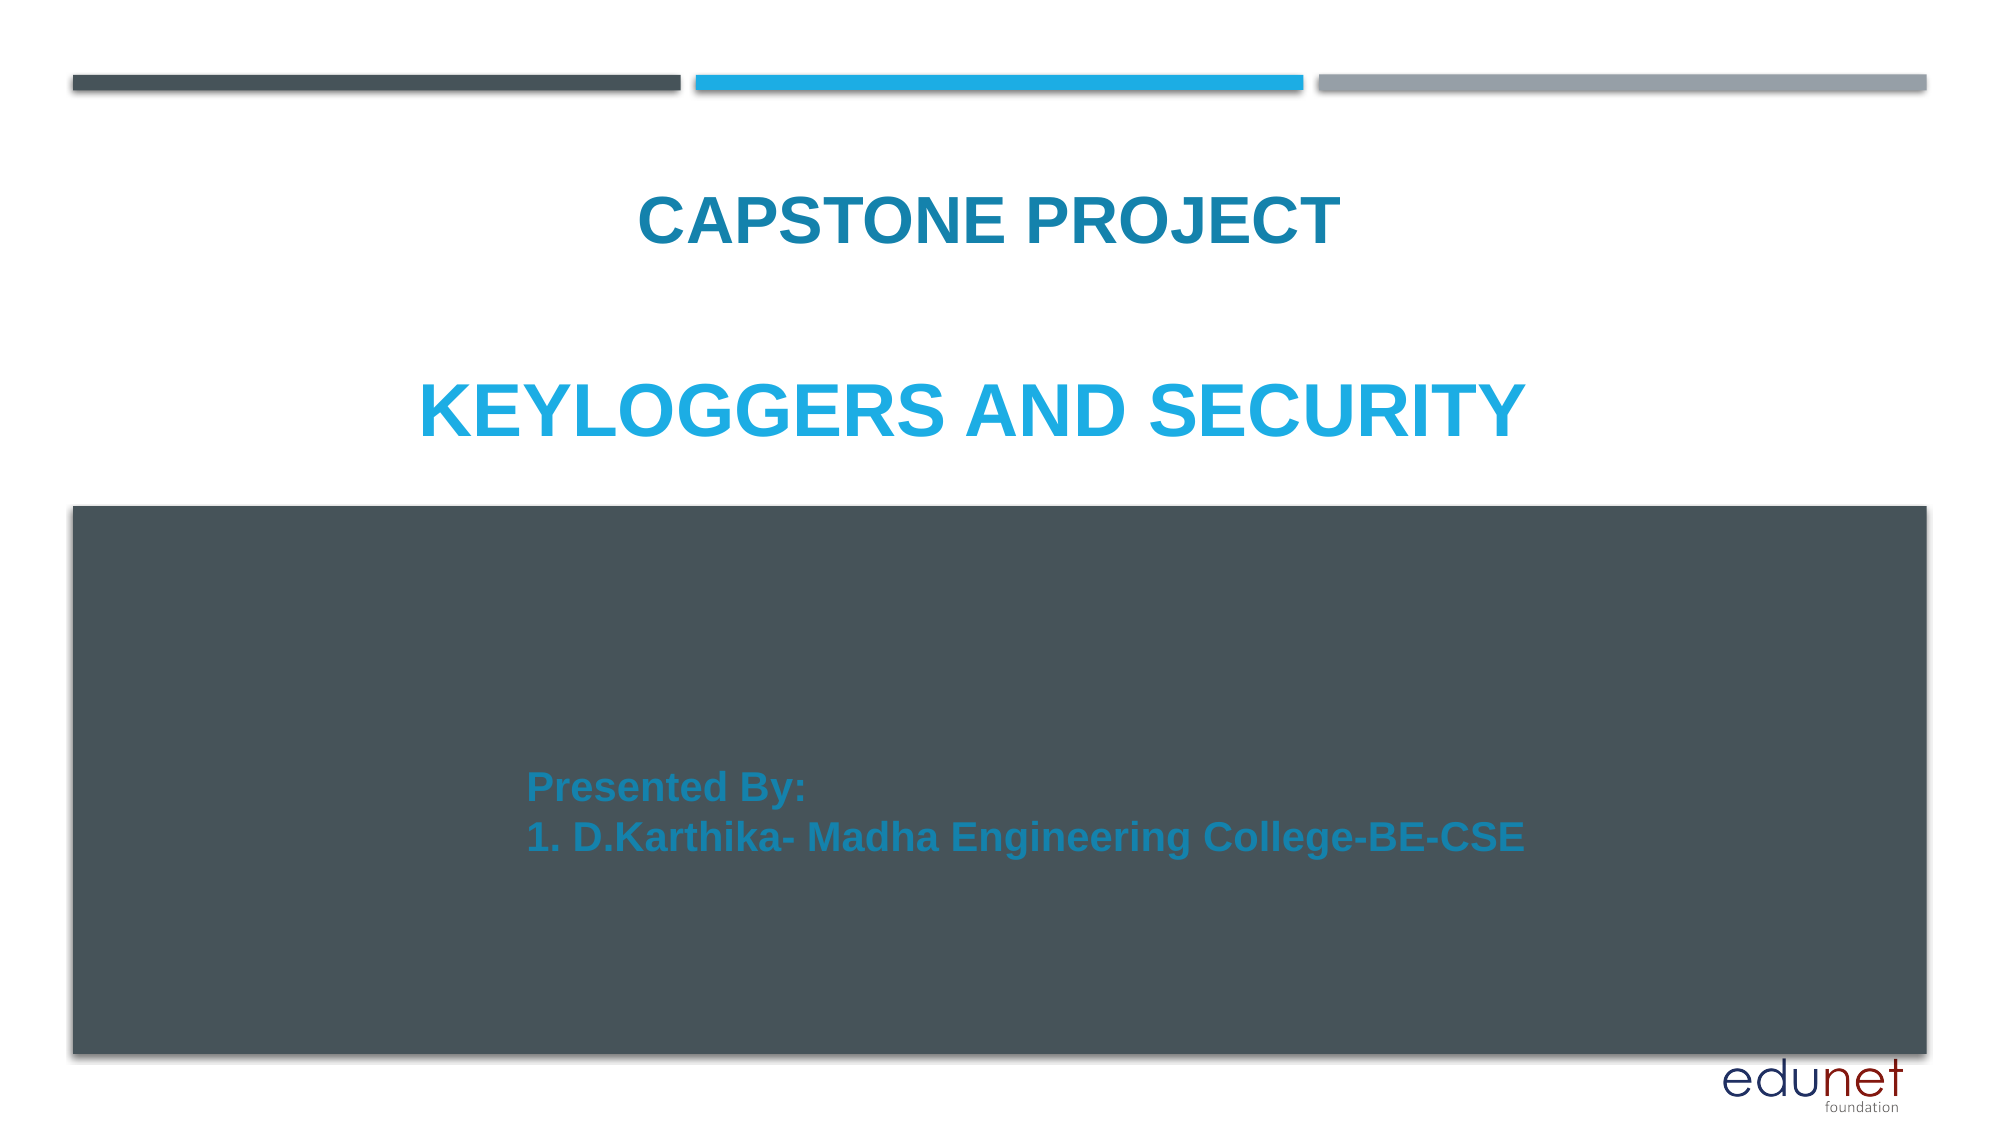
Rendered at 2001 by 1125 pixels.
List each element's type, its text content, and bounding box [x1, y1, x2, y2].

picture [1719, 1056, 1905, 1116]
text_box CAPSTONE PROJECT [0, 169, 2000, 265]
text_box Presented By: 1. D.Karthika- Madha Engineering College-BE-CSE [511, 752, 1821, 868]
title Keyloggers and security [222, 298, 1723, 460]
